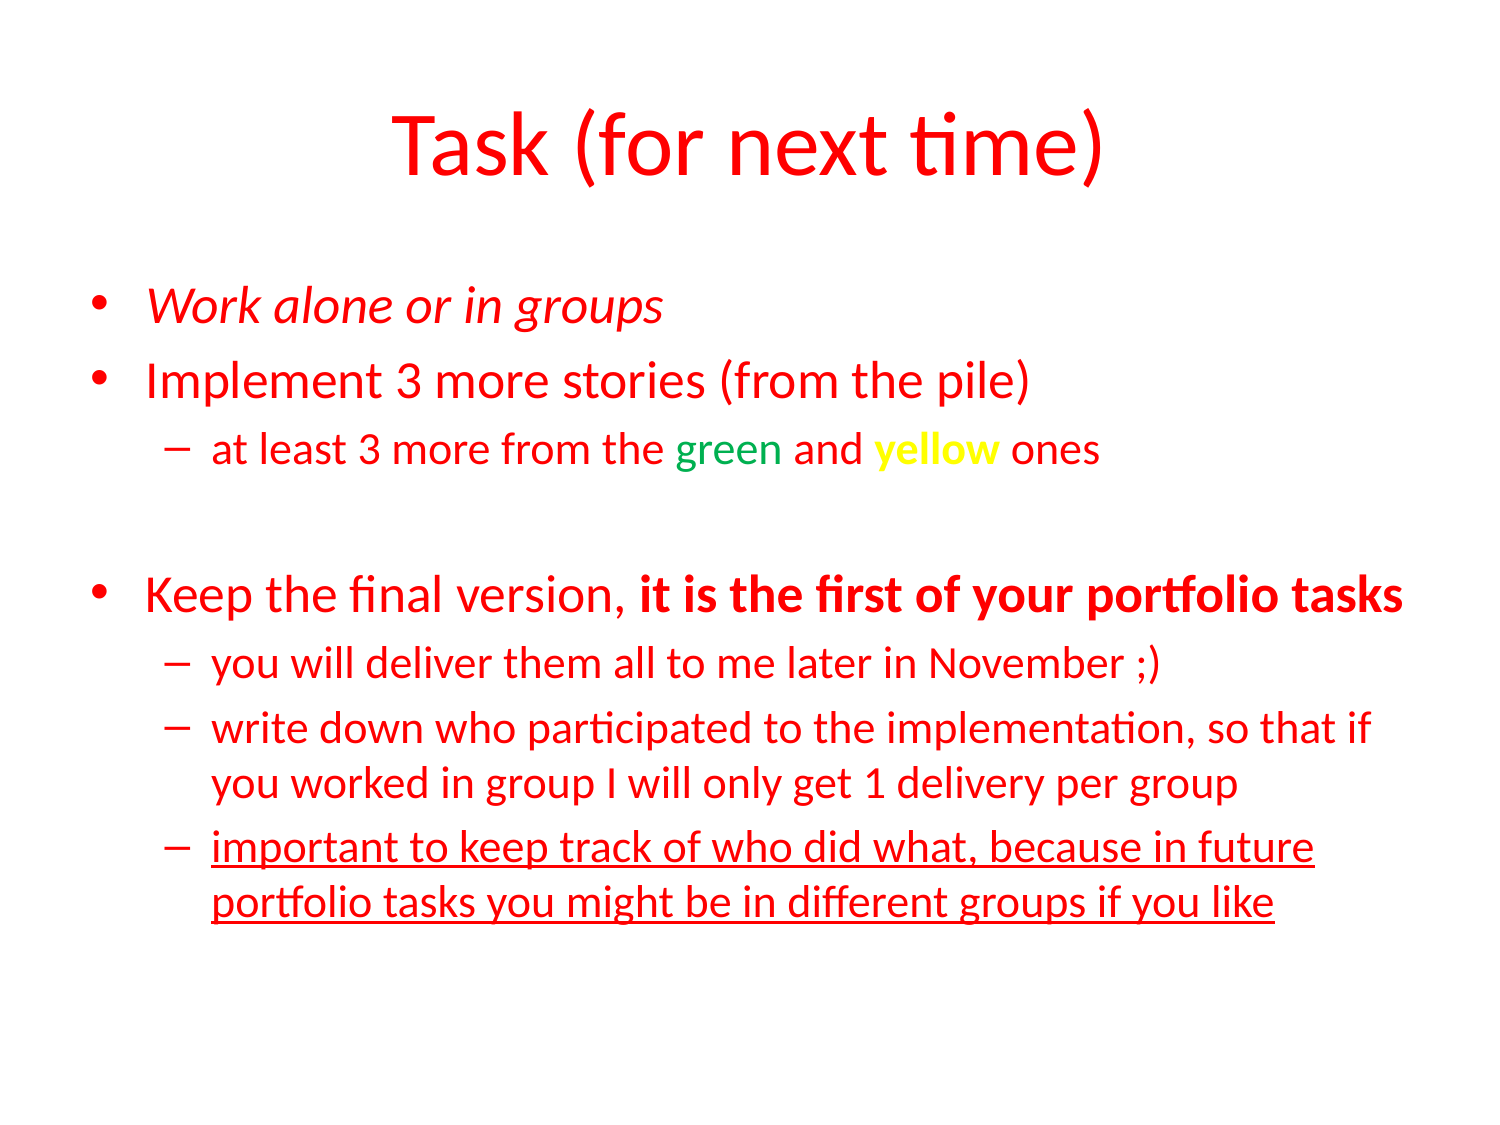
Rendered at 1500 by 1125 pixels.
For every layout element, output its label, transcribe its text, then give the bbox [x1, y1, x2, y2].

list Work alone or in groups Implement 3 more stories (from the pile) at least 3 more from the green and yellow ones Keep the final version, it is the first of your portfolio tasks you will deliver them all to me later in November ;) write down who participated to the implementation, so that if you worked in group I will only get 1 delivery per group important to keep track of who did what, because in future portfolio tasks you might be in different groups if you like [75, 262, 1425, 1005]
title Task (for next time) [75, 45, 1425, 233]
